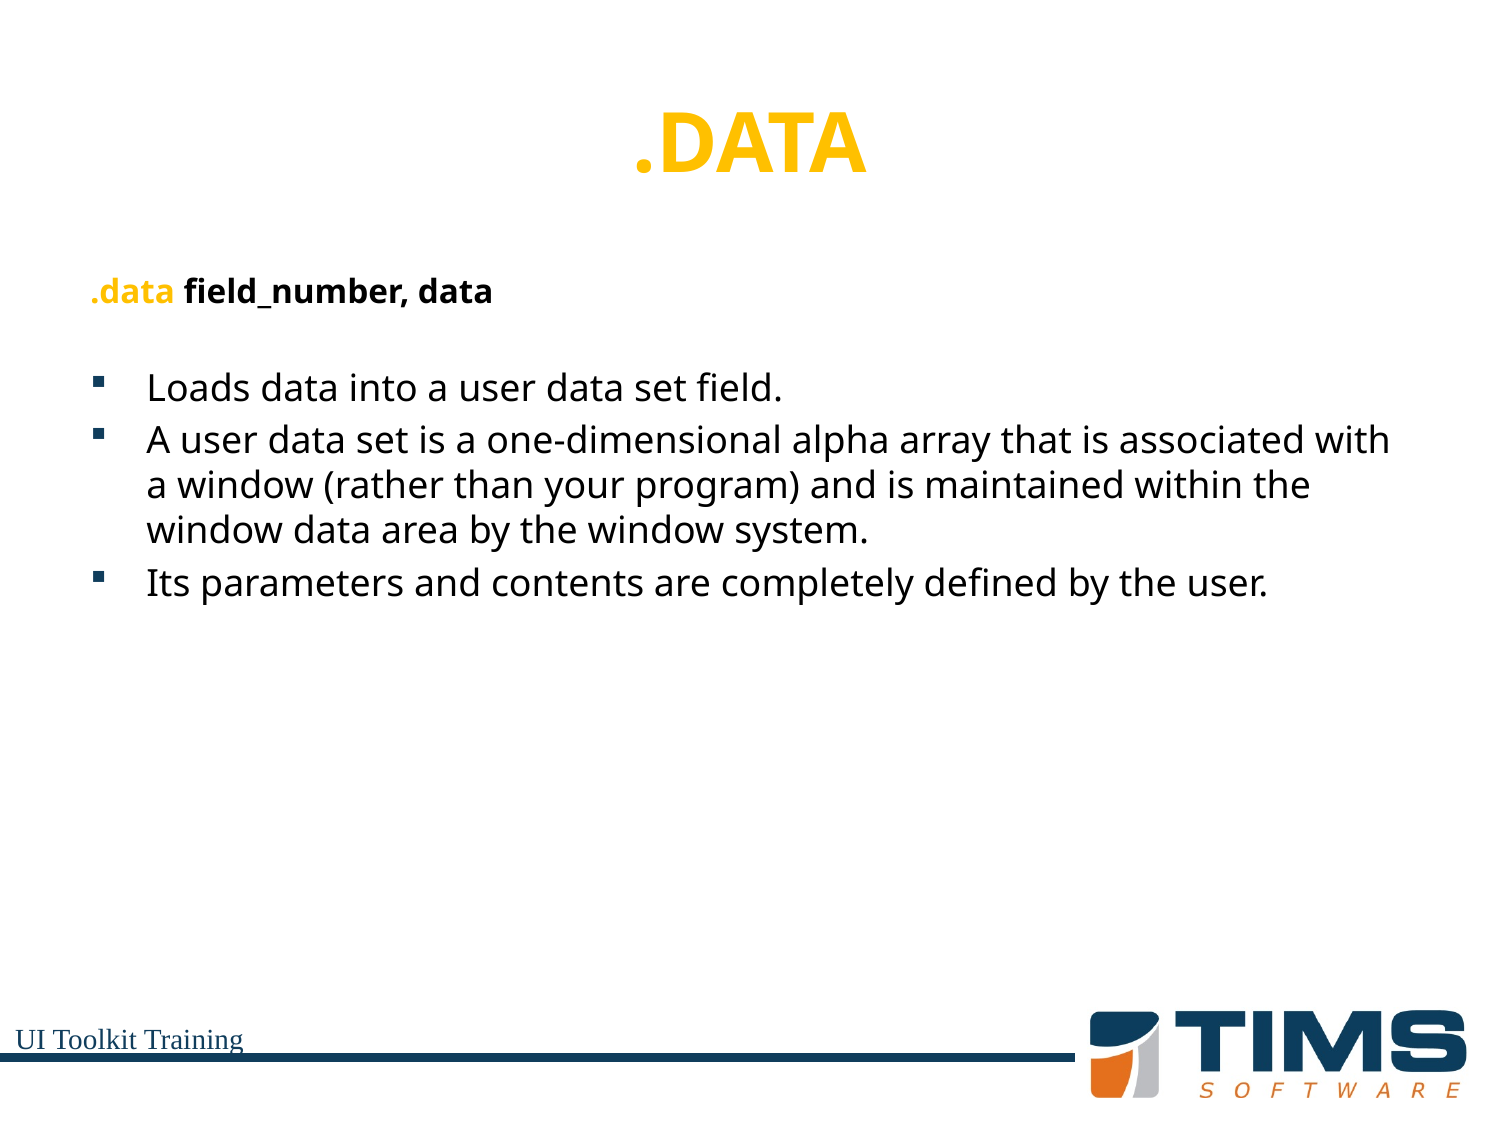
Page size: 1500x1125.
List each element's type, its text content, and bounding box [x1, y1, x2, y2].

picture [1087, 1007, 1469, 1098]
title .DATA [75, 45, 1425, 233]
footer UI Toolkit Training [0, 1012, 650, 1088]
list .data field_number, data Loads data into a user data set field. A user data set is a one-dimensional alpha array that is associated with a window (rather than your program) and is maintained within the window data area by the window system. Its parameters and contents are completely defined by the user. [75, 262, 1425, 1005]
